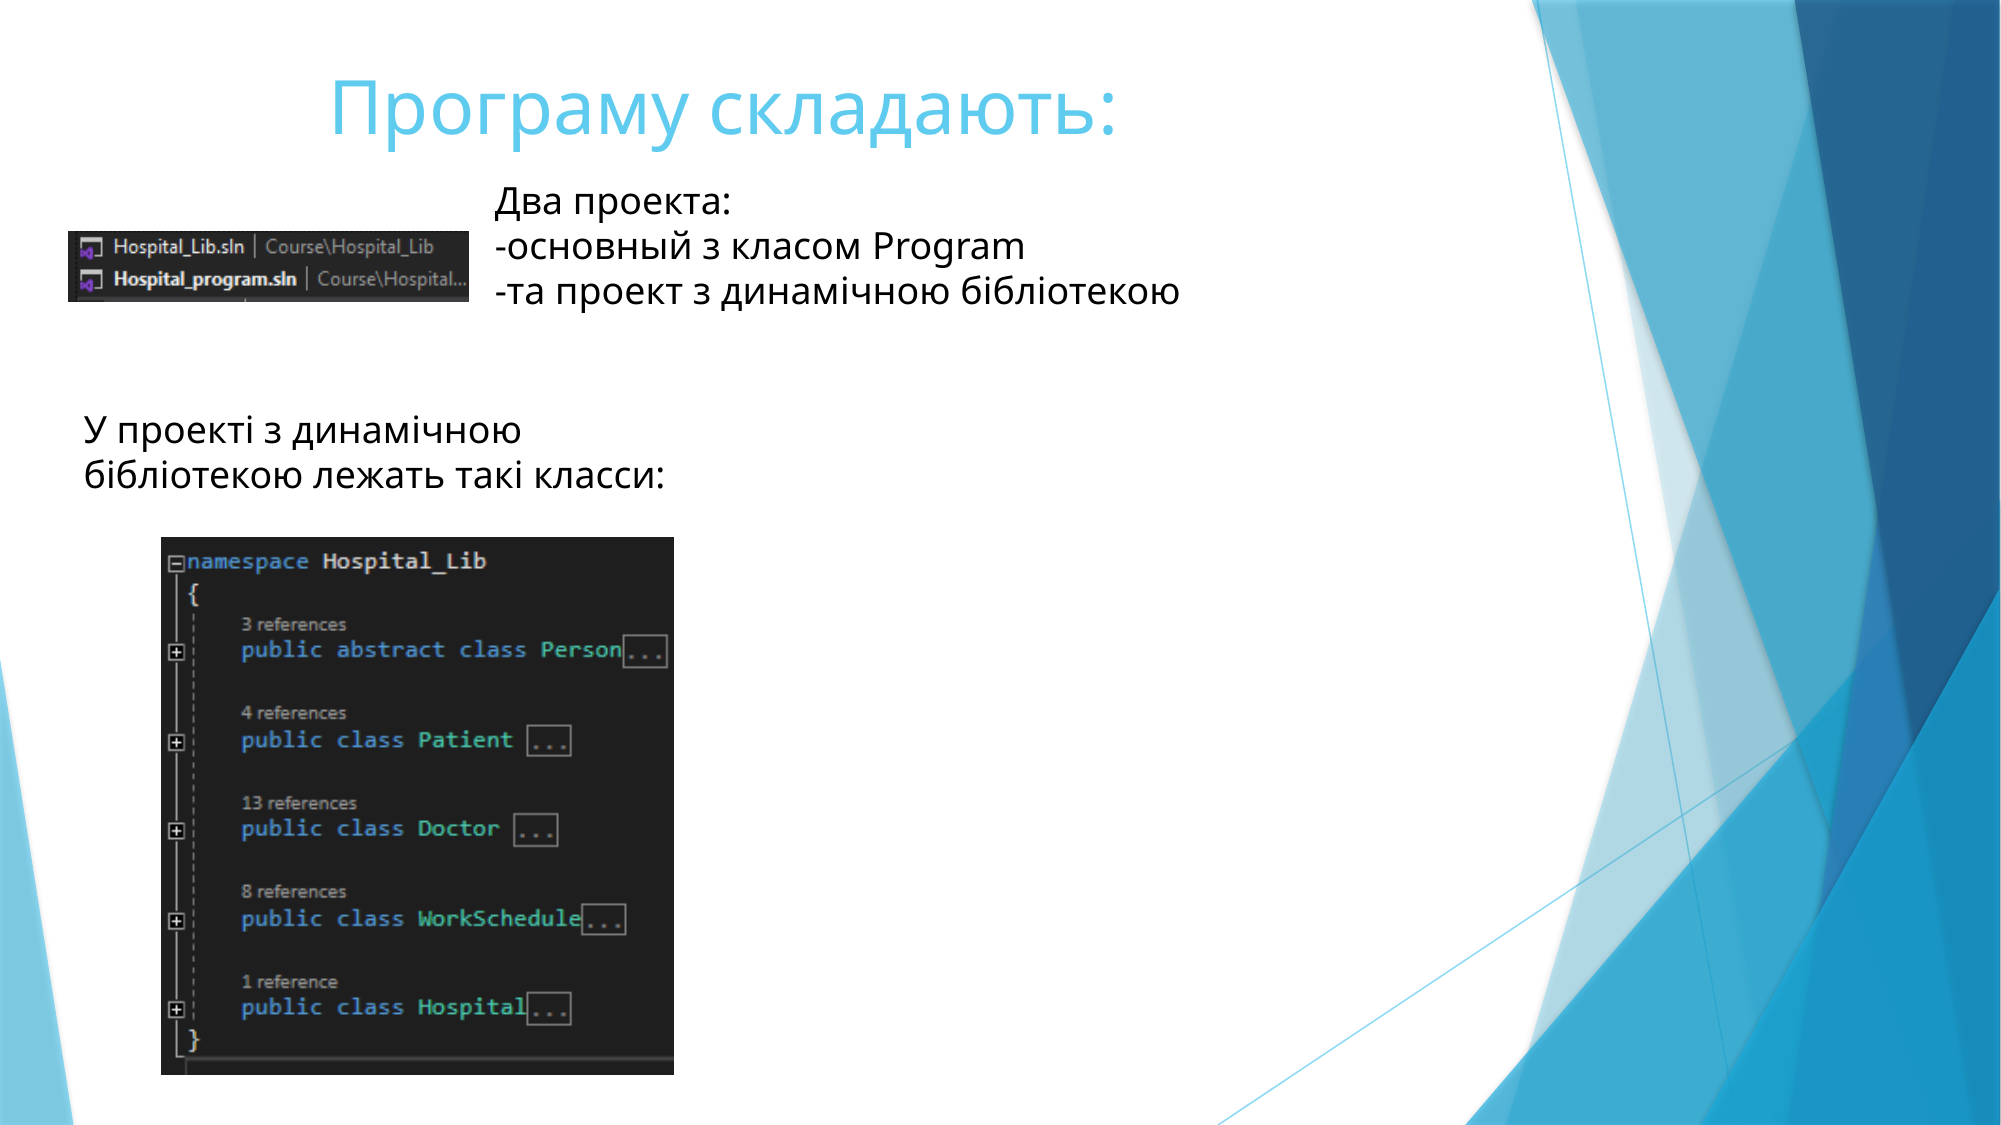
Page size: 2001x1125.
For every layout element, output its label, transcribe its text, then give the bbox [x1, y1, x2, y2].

text_box У проектi з динамiчною бiблiотекою лежать такi класси: [68, 398, 767, 504]
title Програму складають: [313, 52, 1203, 246]
text_box Два проекта: -основный з класом Program -та проект з динамiчною бiблiотекою [480, 169, 1285, 320]
picture [68, 231, 470, 302]
picture [161, 536, 674, 1076]
